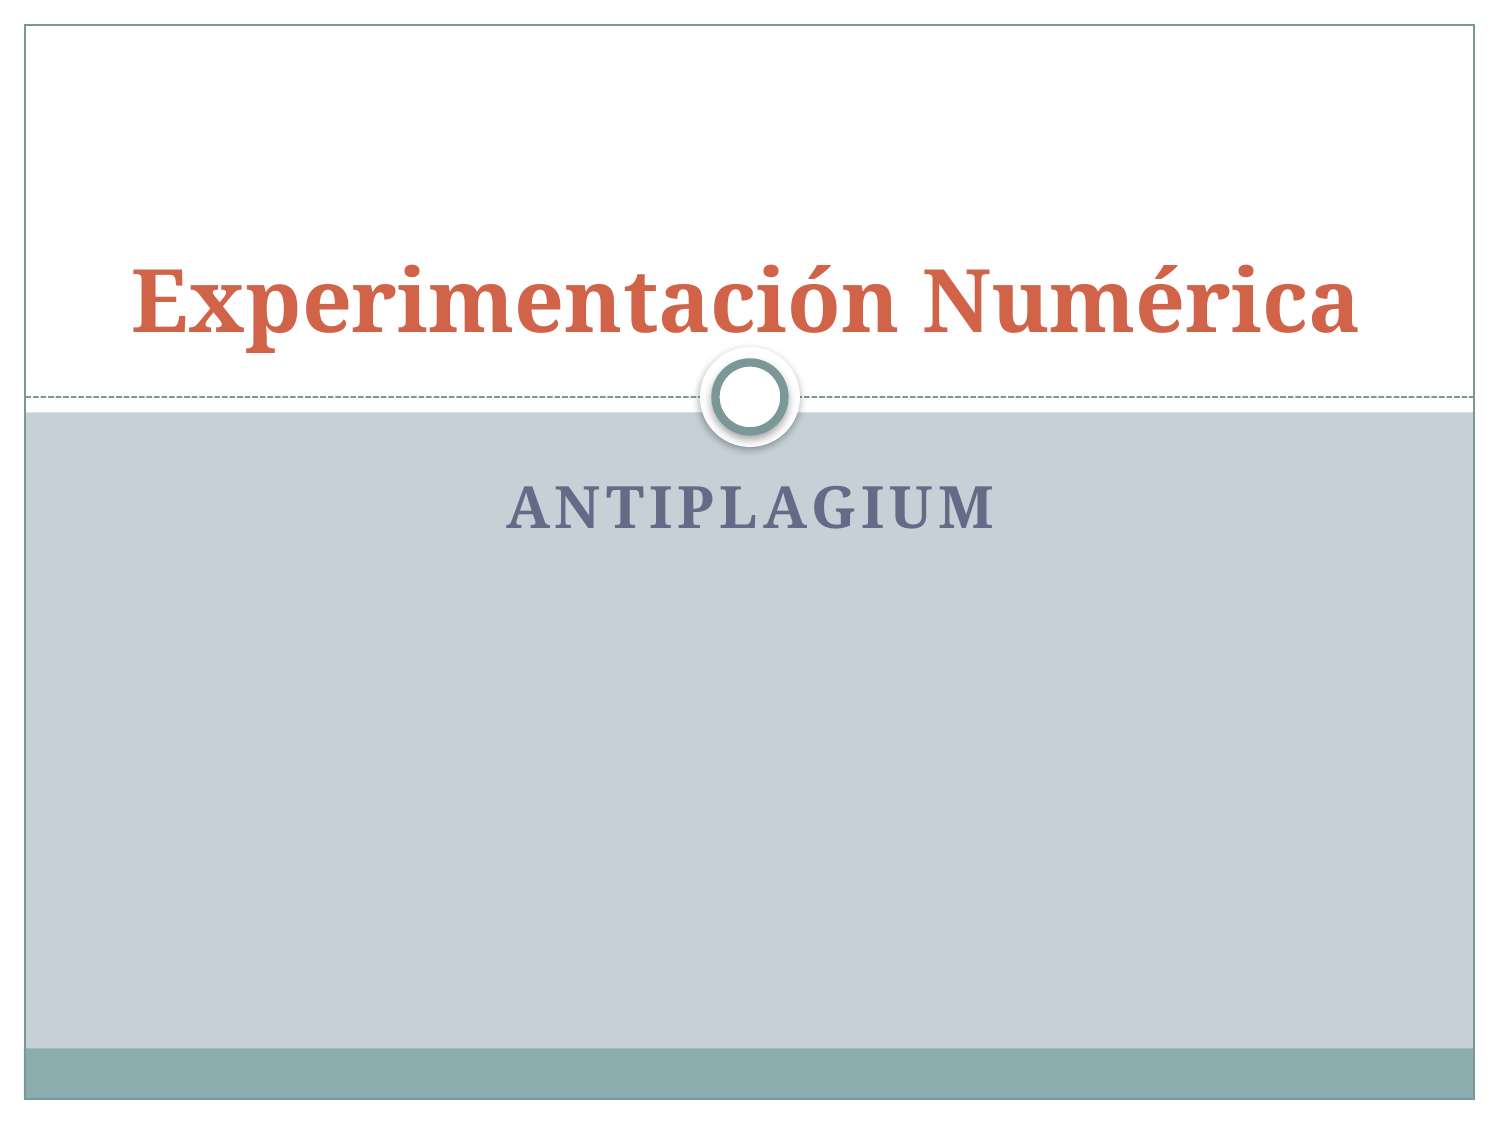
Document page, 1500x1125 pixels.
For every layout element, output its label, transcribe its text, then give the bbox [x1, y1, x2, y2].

title Experimentación Numérica [82, 70, 1411, 358]
subtitle Antiplagium [225, 462, 1275, 750]
